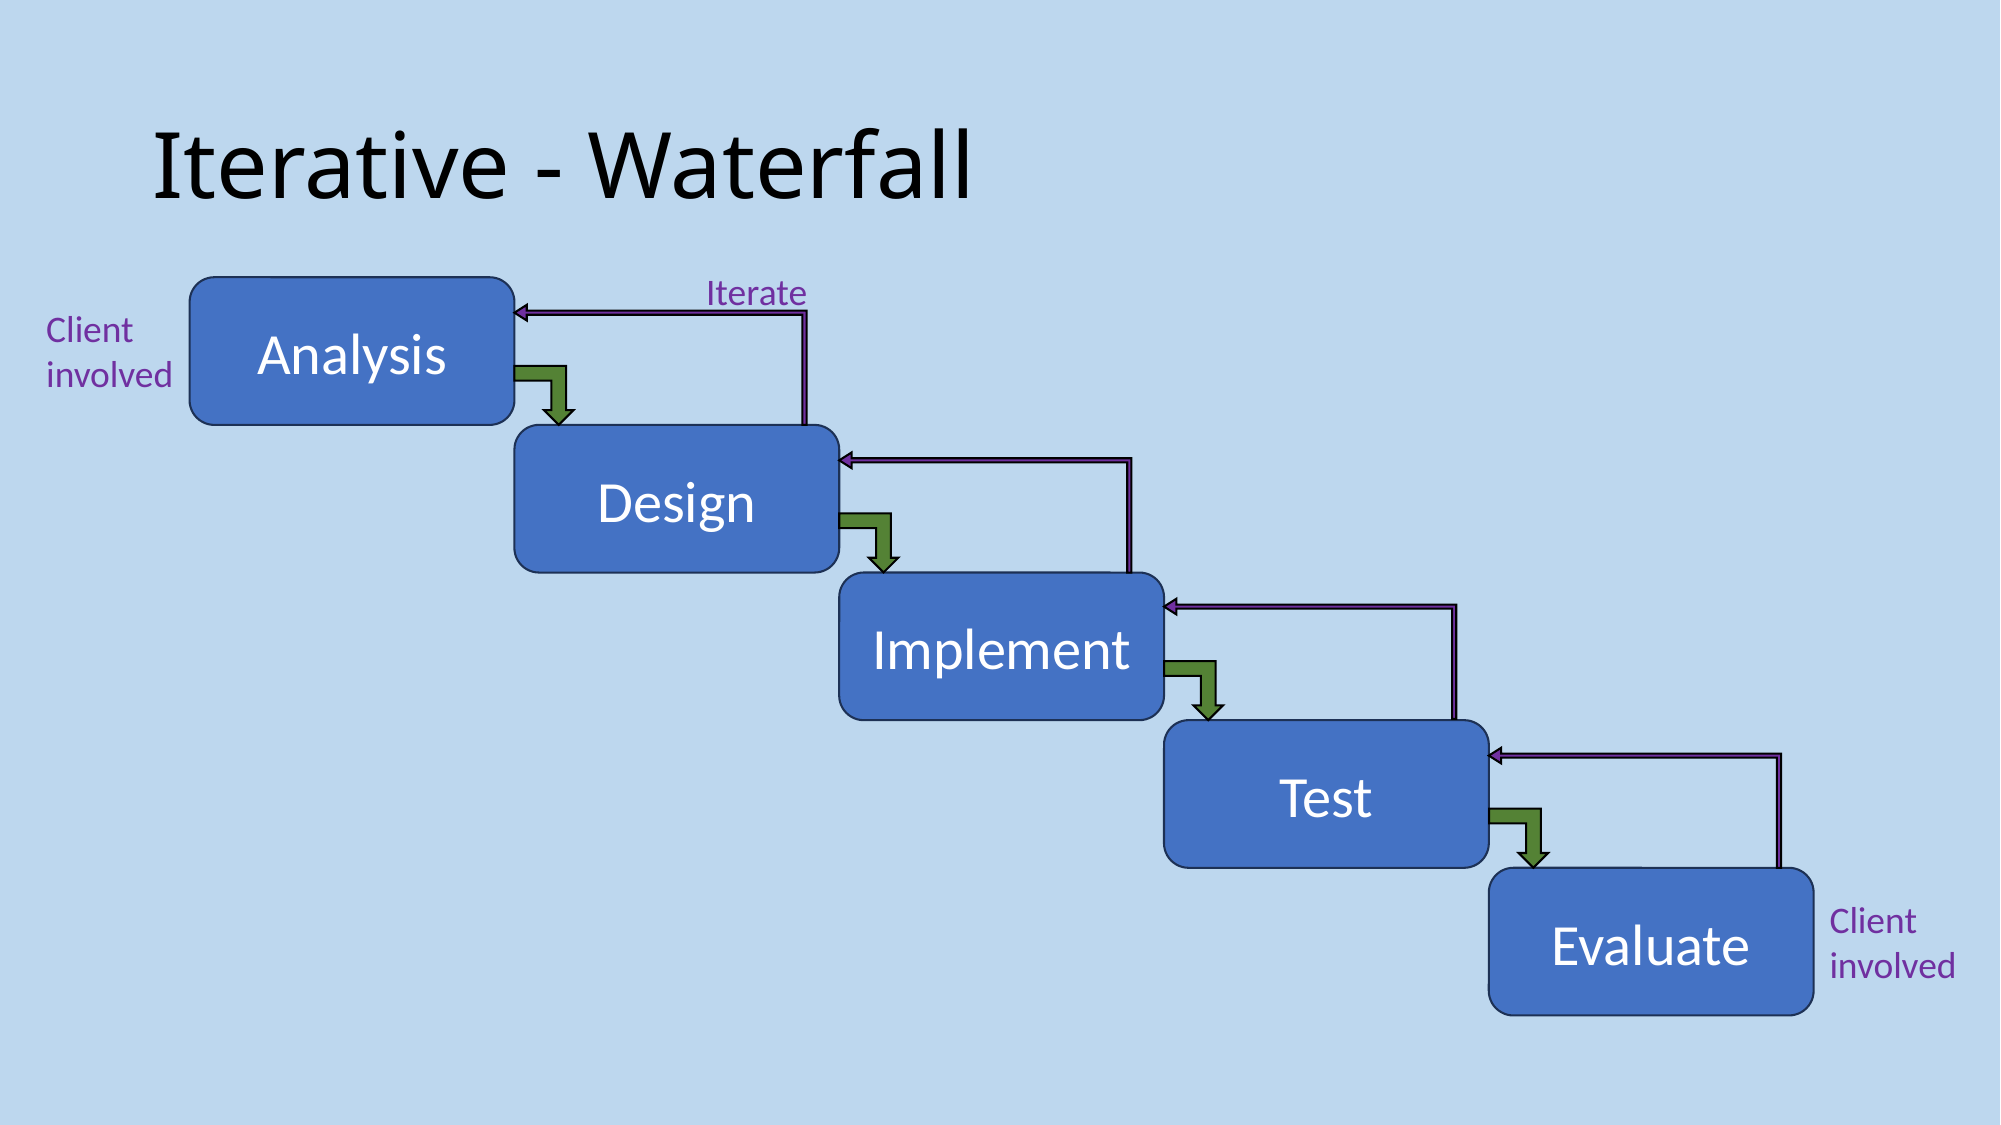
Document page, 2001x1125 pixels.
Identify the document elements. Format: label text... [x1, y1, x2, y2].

text_box [838, 512, 901, 574]
text_box [1486, 745, 1783, 869]
text_box [1488, 807, 1551, 870]
text_box [801, 321, 808, 426]
text_box Analysis [188, 276, 516, 426]
text_box Design [513, 423, 841, 574]
text_box [512, 302, 691, 323]
text_box [513, 364, 576, 427]
text_box [837, 450, 1133, 574]
text_box Implement [838, 571, 1166, 722]
text_box Iterate [691, 260, 823, 321]
text_box [1162, 596, 1458, 720]
title Iterative - Waterfall [137, 59, 1863, 278]
text_box Test [1162, 719, 1490, 869]
text_box Client involved [31, 298, 189, 403]
text_box [1163, 660, 1226, 722]
text_box Evaluate [1487, 866, 1815, 1017]
text_box Client involved [1814, 888, 1972, 994]
